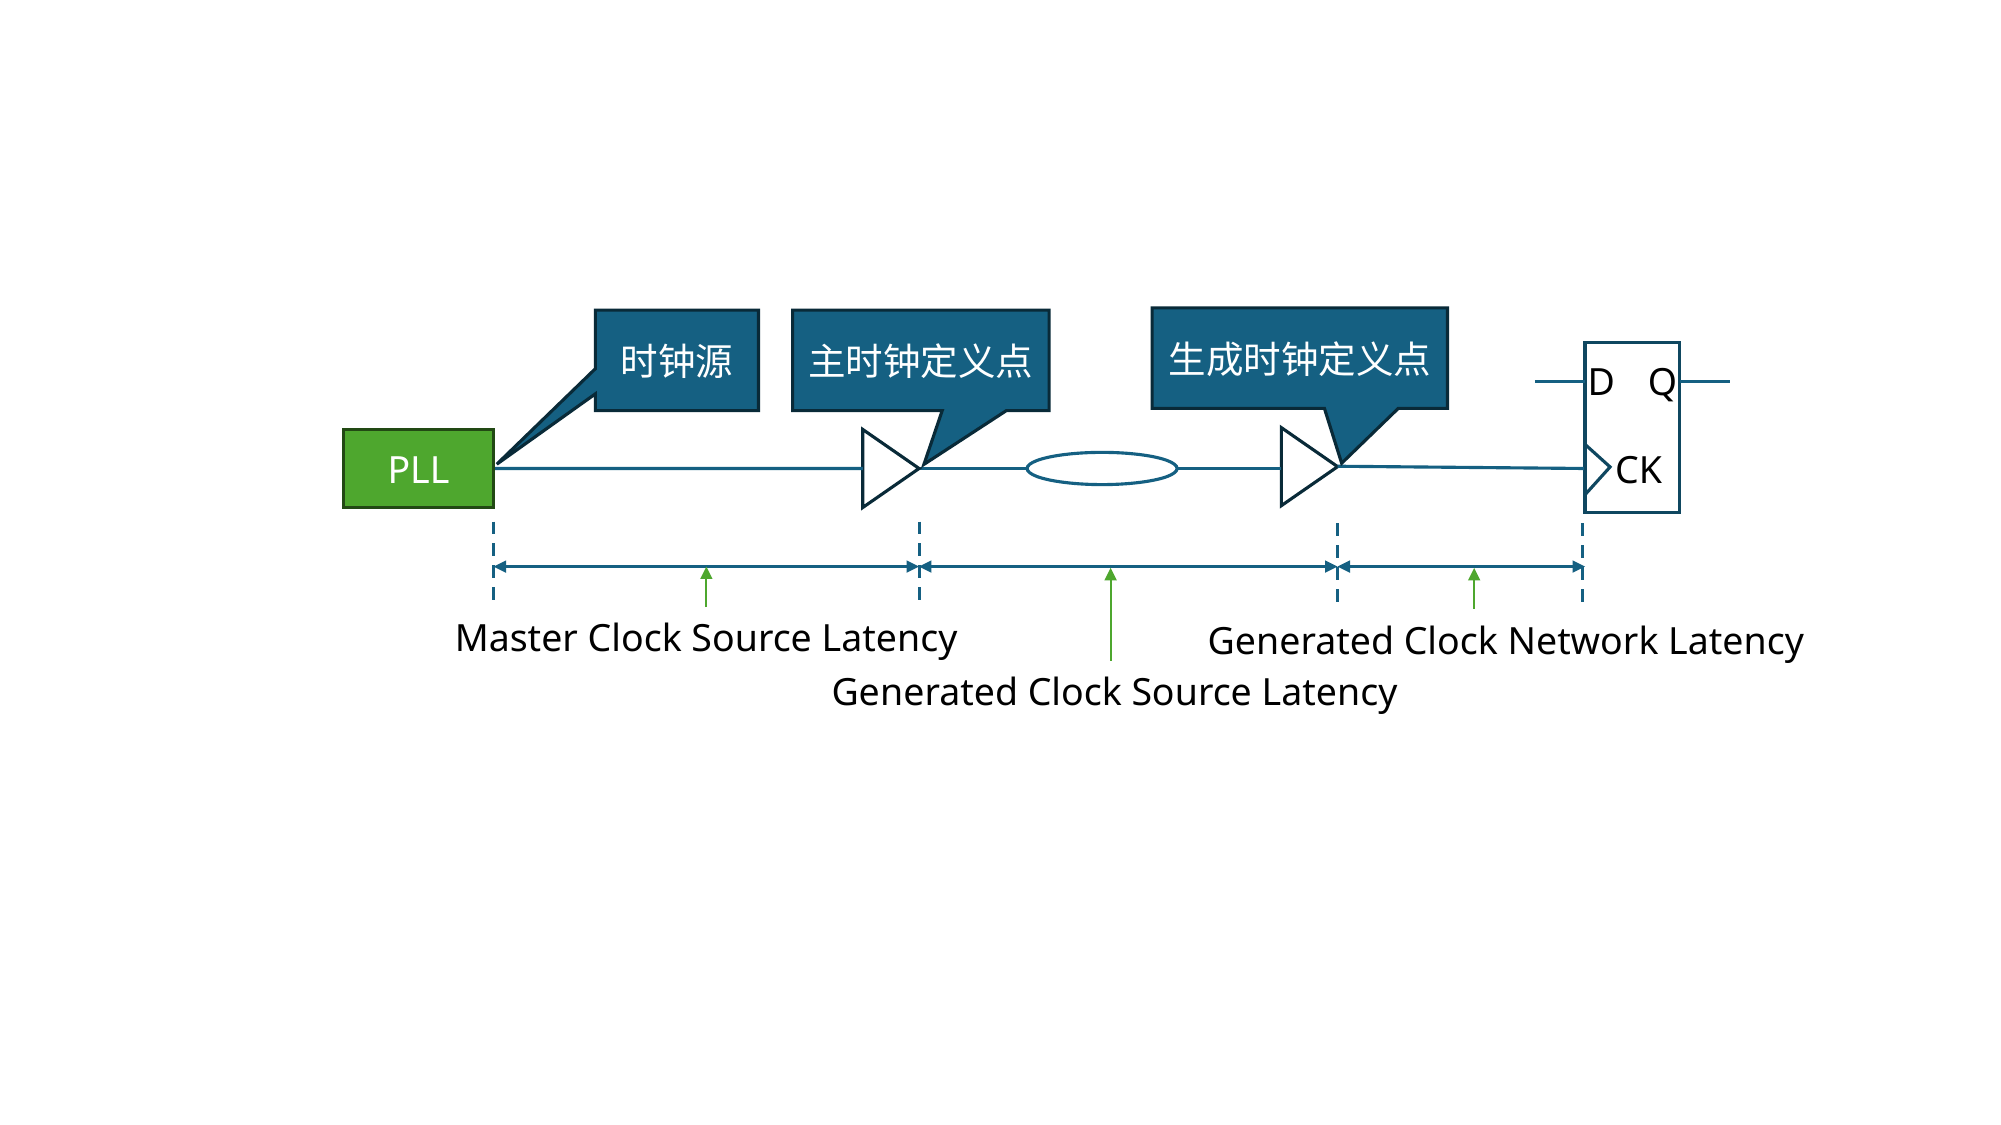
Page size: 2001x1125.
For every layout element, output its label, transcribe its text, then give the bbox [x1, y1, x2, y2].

text_box Master Clock Source Latency [439, 607, 973, 667]
text_box [1025, 450, 1179, 487]
text_box PLL [342, 428, 495, 509]
text_box Generated Clock Source Latency [816, 660, 1413, 721]
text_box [1337, 465, 1585, 470]
text_box 主时钟定义点 [791, 308, 1051, 467]
text_box 生成时钟定义点 [1150, 306, 1450, 465]
text_box Generated Clock Network Latency [1193, 609, 1820, 670]
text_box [1567, 342, 1693, 513]
text_box 时钟源 [495, 308, 761, 466]
text_box [861, 426, 920, 511]
text_box [1279, 424, 1337, 509]
